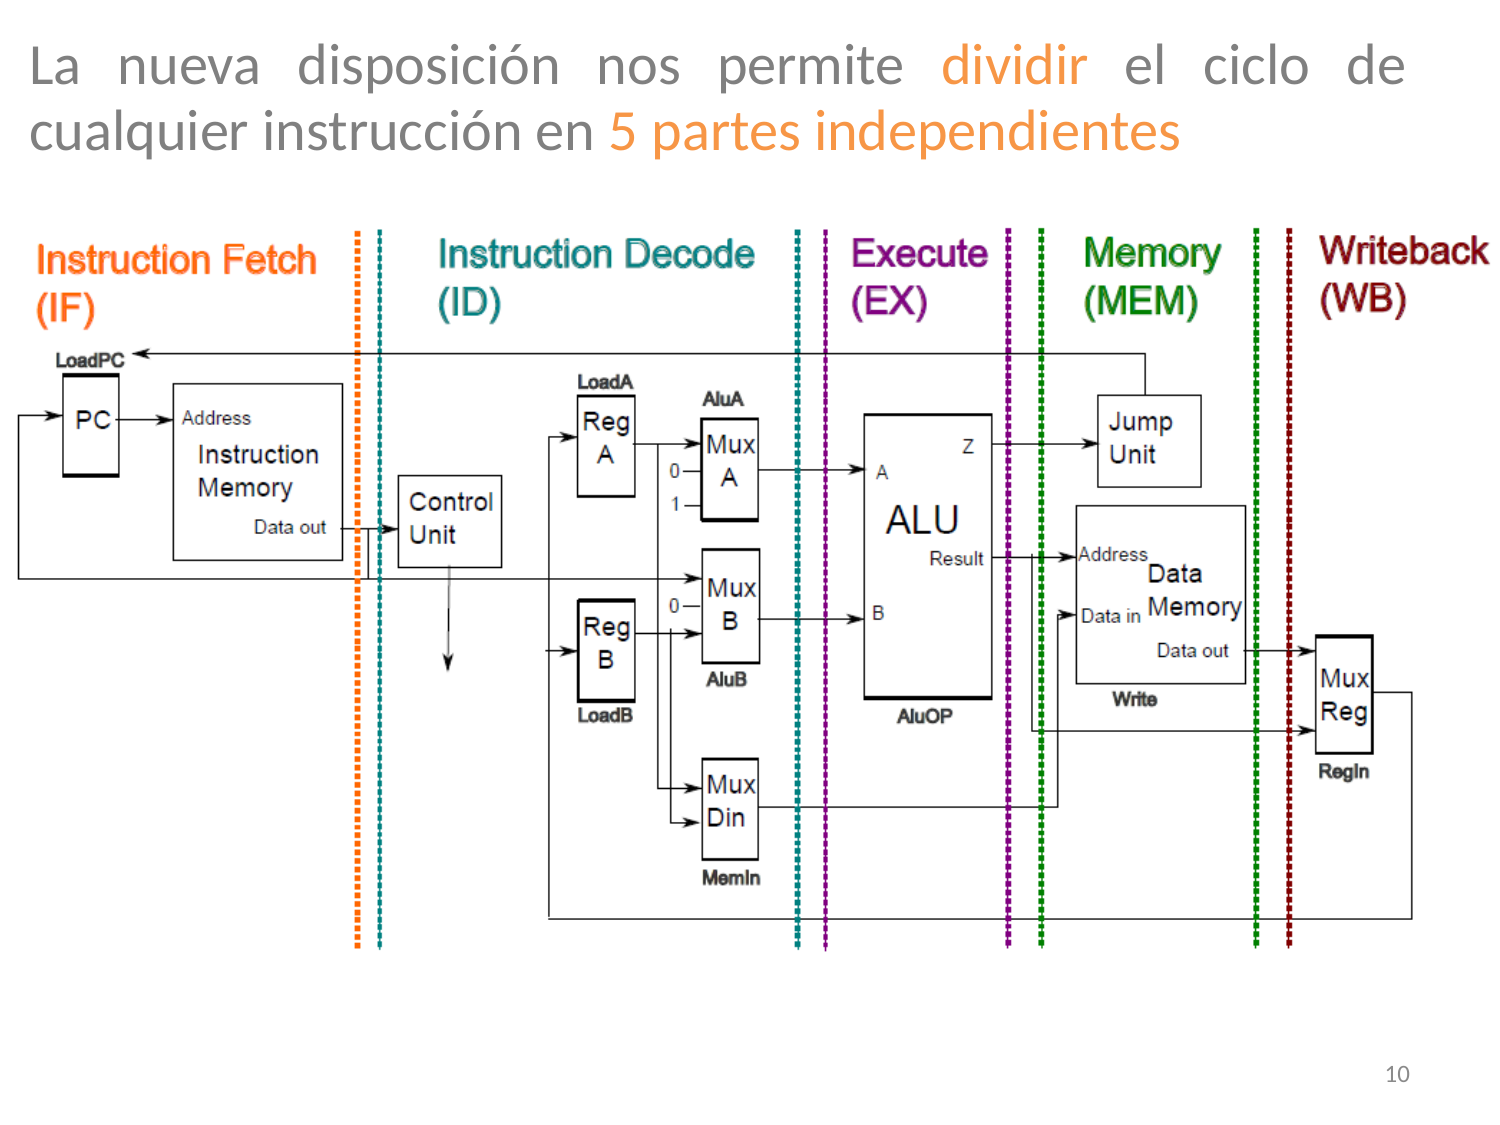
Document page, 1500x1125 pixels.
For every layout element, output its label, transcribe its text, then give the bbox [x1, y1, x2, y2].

picture [8, 224, 1493, 953]
slide_number 10 [1074, 1042, 1425, 1103]
text_box La nueva disposición nos permite dividir el ciclo de cualquier instrucción en 5 partes independientes [29, 30, 1407, 185]
